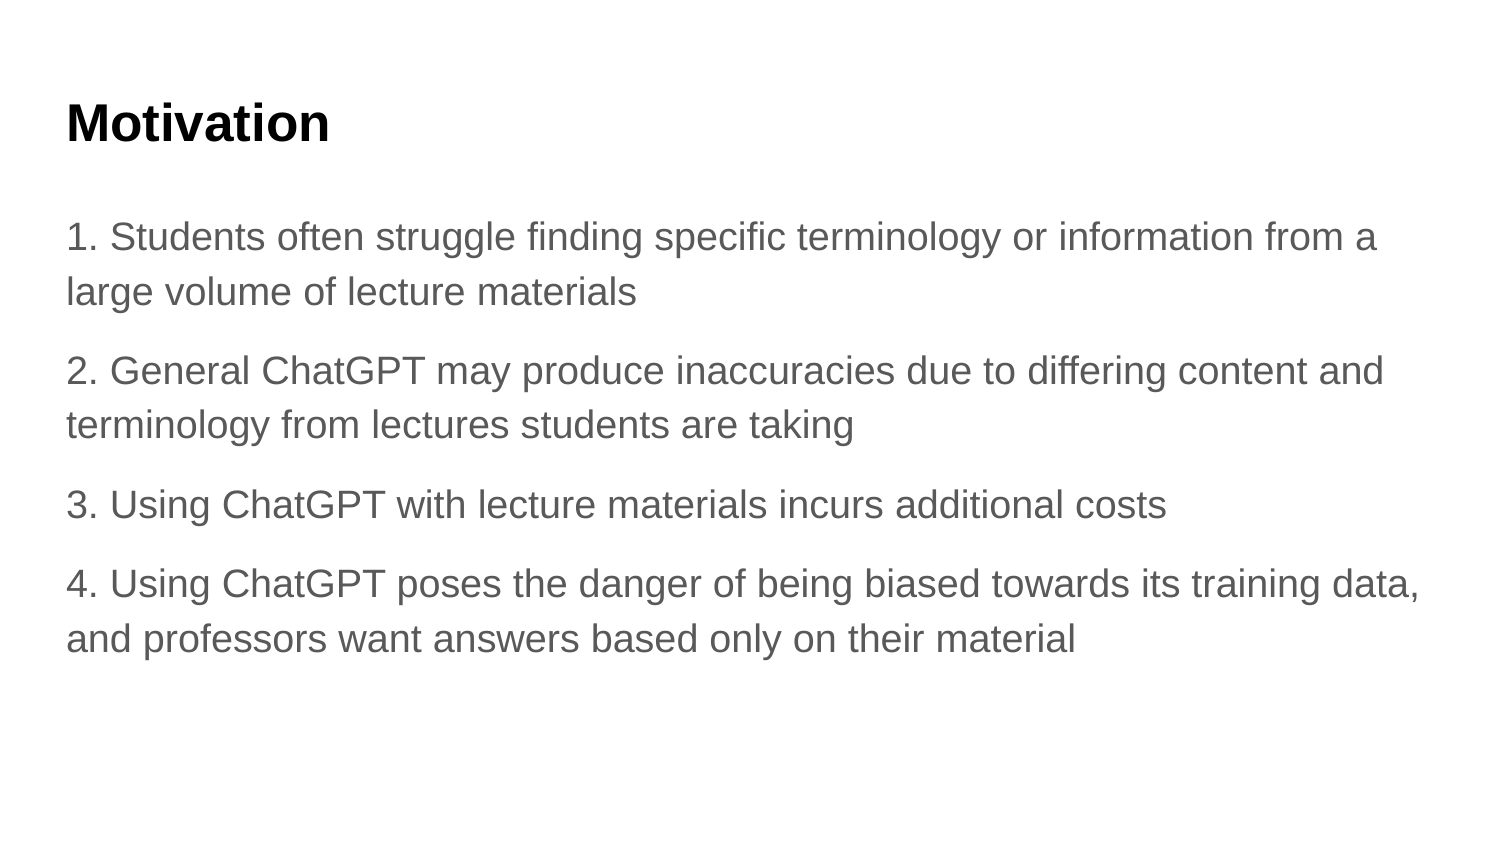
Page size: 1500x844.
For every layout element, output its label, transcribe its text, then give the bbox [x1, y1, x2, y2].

list 1. Students often struggle finding specific terminology or information from a large volume of lecture materials 2. General ChatGPT may produce inaccuracies due to differing content and terminology from lectures students are taking 3. Using ChatGPT with lecture materials incurs additional costs 4. Using ChatGPT poses the danger of being biased towards its training data, and professors want answers based only on their material [51, 189, 1449, 750]
title Motivation [51, 72, 1449, 167]
